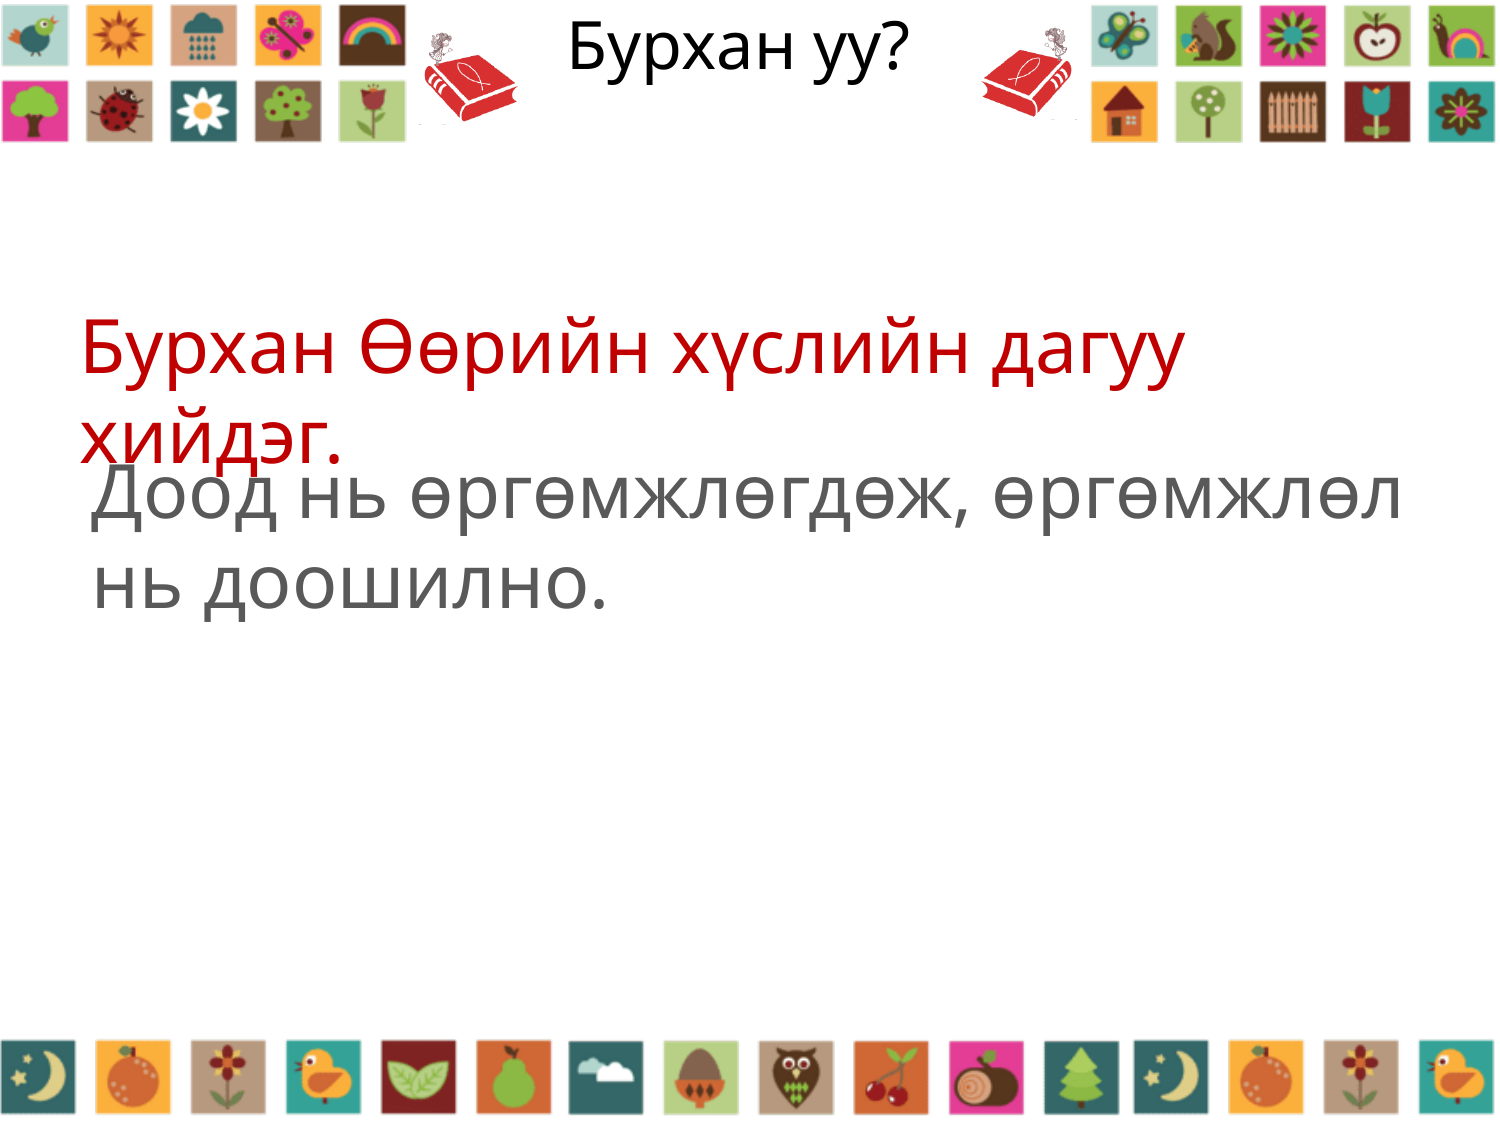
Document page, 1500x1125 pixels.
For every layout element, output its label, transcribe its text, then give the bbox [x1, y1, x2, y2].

picture [950, 3, 1500, 150]
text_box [0, 1028, 1500, 1118]
picture [0, 3, 550, 150]
text_box Бурхан уу? [414, 0, 1080, 91]
text_box Доод нь өргөмжлөгдөж, өргөмжлөл нь доошилно. [76, 436, 1424, 632]
text_box Бурхан Өөрийн хүслийн дагуу хийдэг. [64, 290, 1412, 486]
